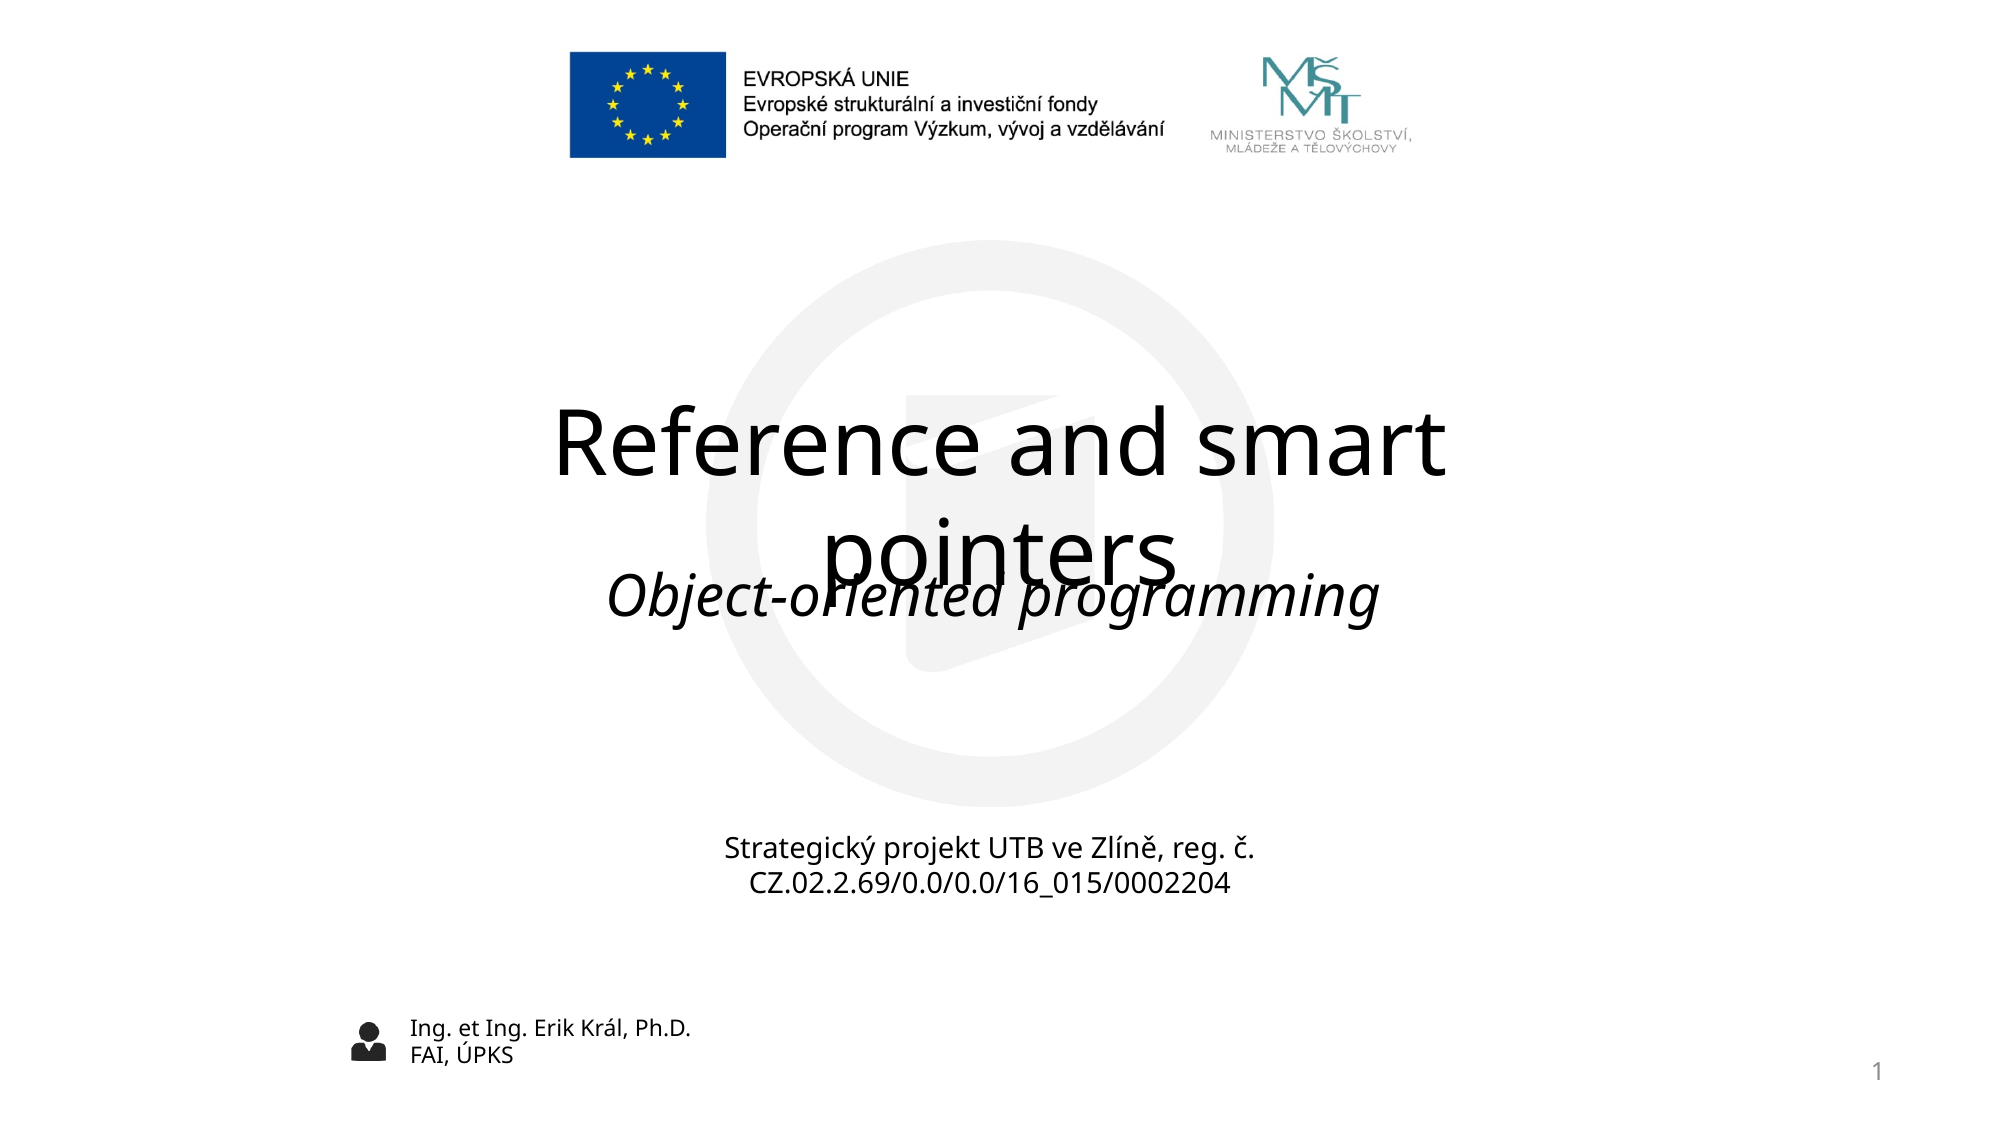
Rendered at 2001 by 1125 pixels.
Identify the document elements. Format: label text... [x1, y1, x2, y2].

picture [517, 0, 1463, 210]
slide_number 1 [1433, 1042, 1900, 1103]
title Reference and smart pointers [1278, 373, 1638, 615]
title Reference and smart pointers [362, 373, 701, 615]
text_box Strategický projekt UTB ve Zlíně, reg. č. CZ.02.2.69/0.0/0.0/16_015/0002204 [517, 822, 1463, 907]
picture [351, 1021, 386, 1062]
picture [706, 239, 1274, 808]
footer Ing. et Ing. Erik Král, Ph.D. FAI, ÚPKS [395, 999, 776, 1083]
subtitle Object-oriented programming [468, 550, 1519, 839]
